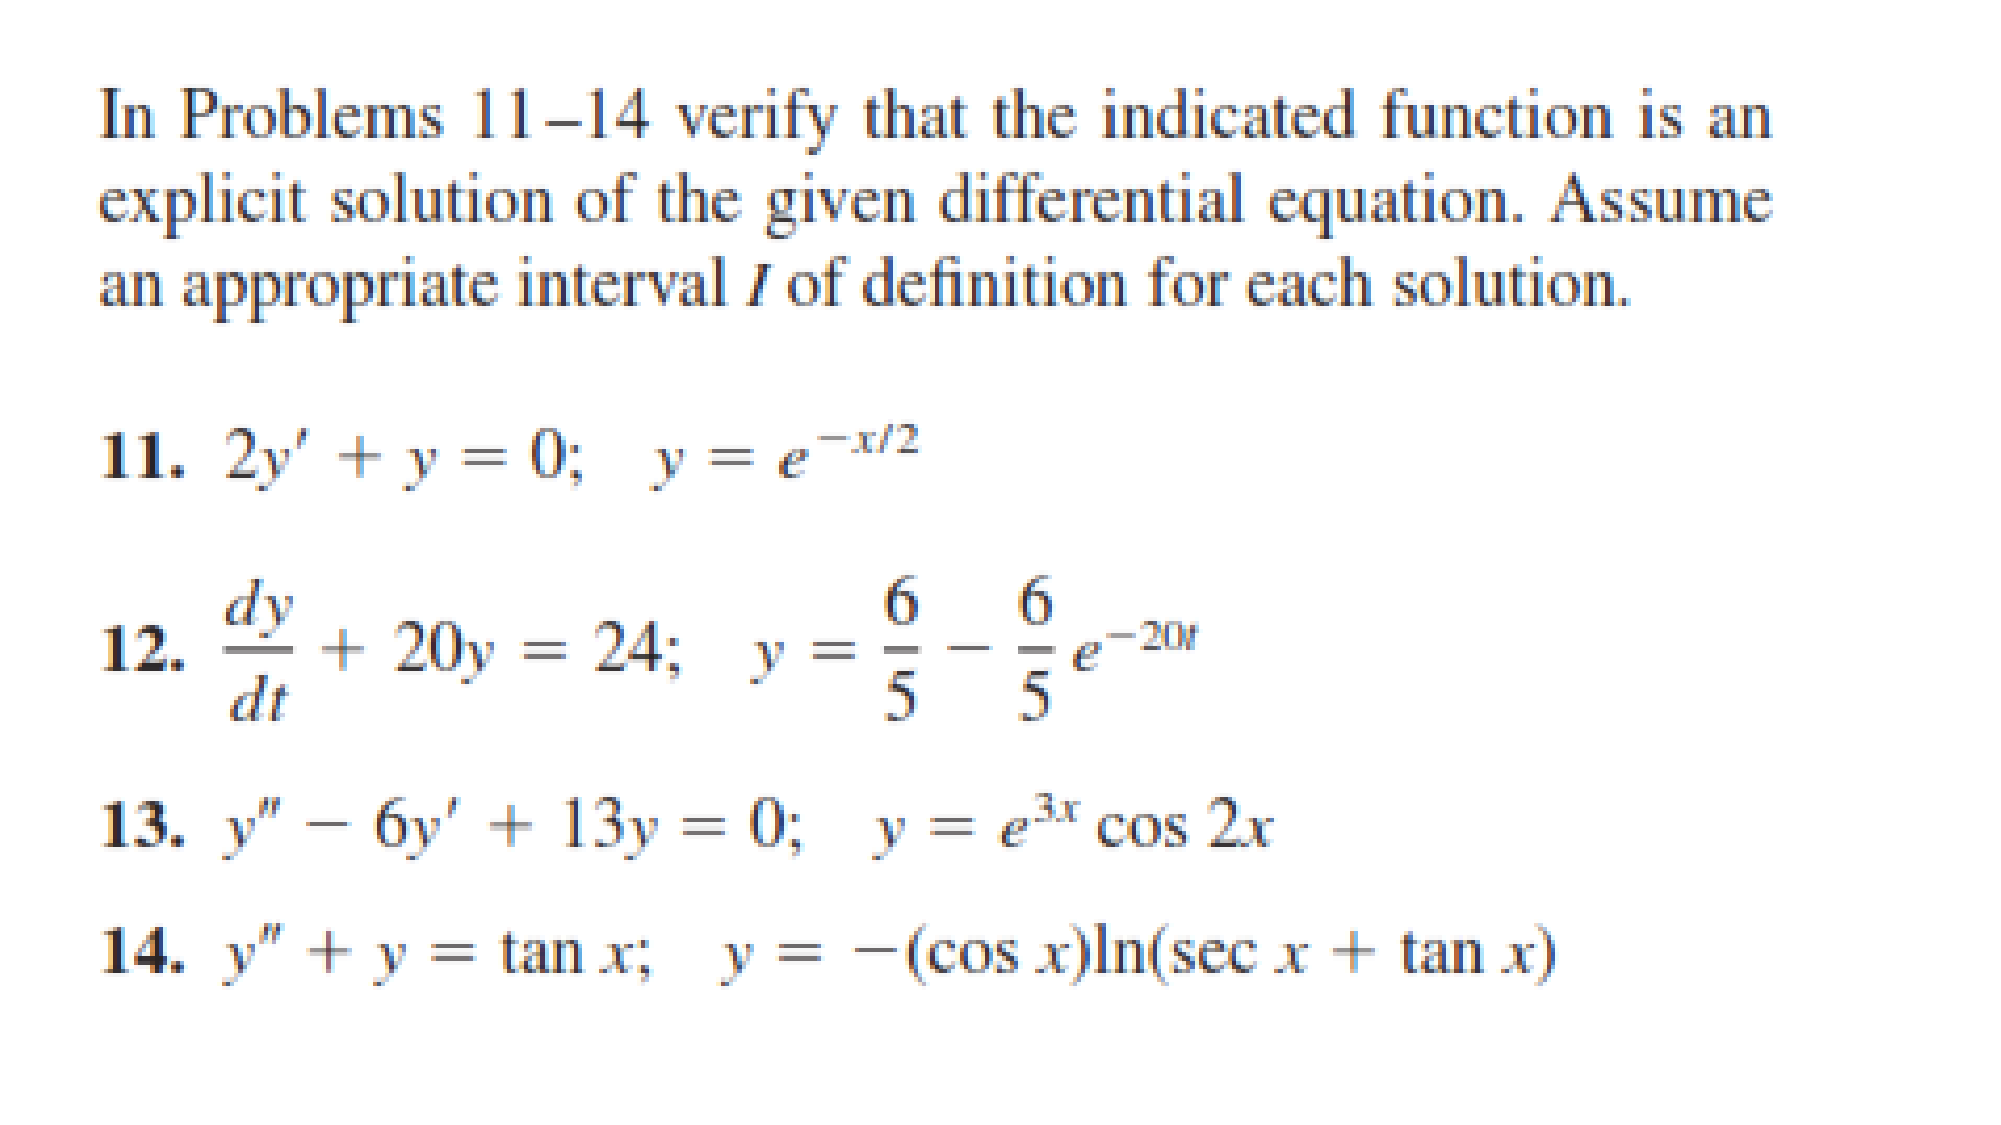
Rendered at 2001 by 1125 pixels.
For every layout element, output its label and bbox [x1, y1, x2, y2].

picture [67, 59, 1824, 1066]
